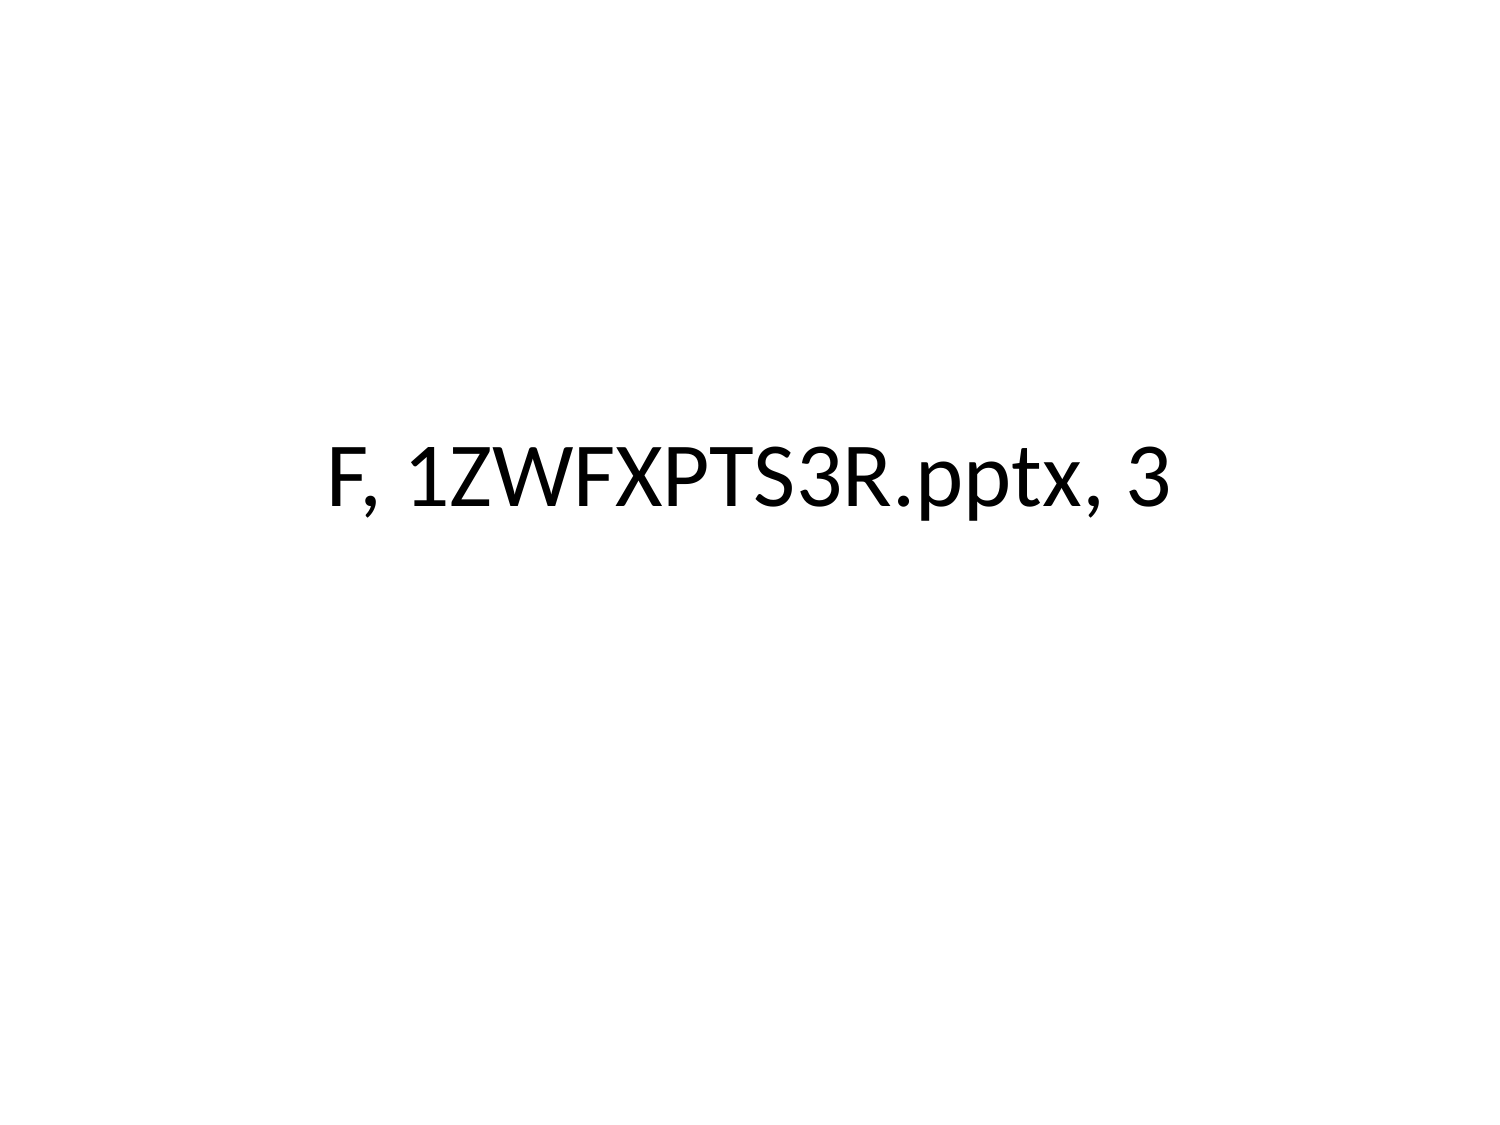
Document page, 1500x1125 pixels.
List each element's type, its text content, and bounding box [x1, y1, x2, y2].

title F, 1ZWFXPTS3R.pptx, 3 [112, 349, 1388, 591]
